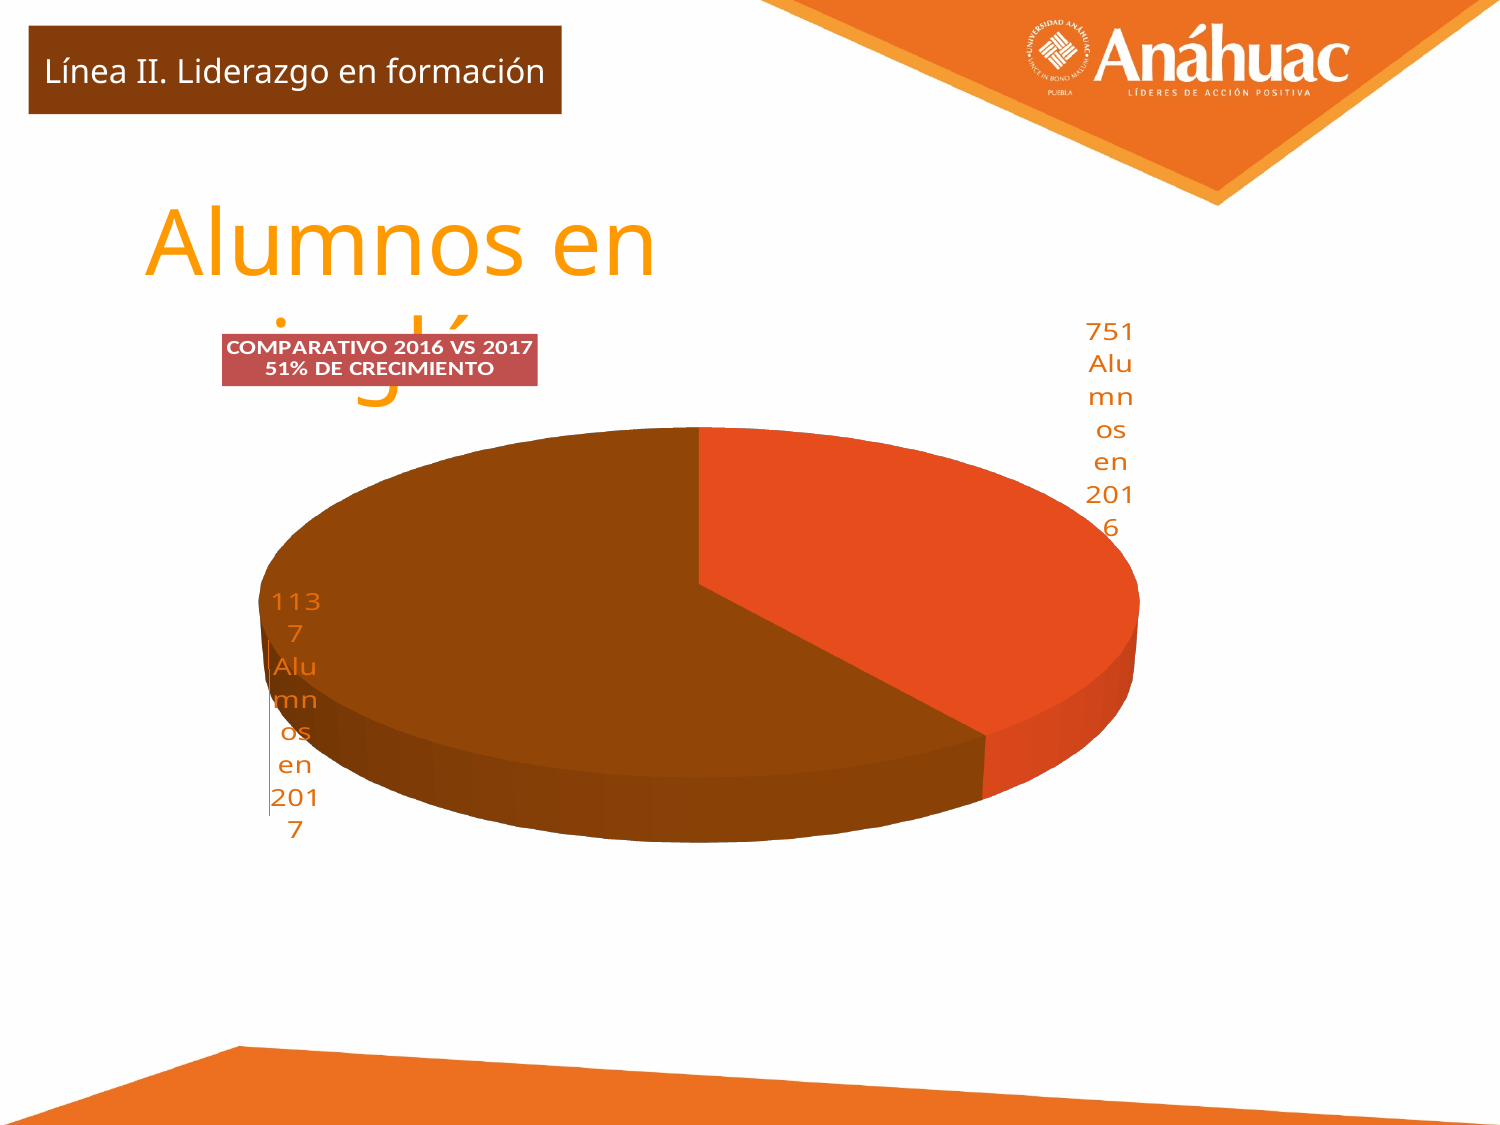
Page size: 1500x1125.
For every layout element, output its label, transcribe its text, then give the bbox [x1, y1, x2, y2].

picture [0, 0, 1500, 1125]
text_box Línea II. Liderazgo en formación [28, 24, 563, 115]
chart [187, 302, 1191, 964]
text_box Alumnos en inglés [0, 176, 806, 412]
